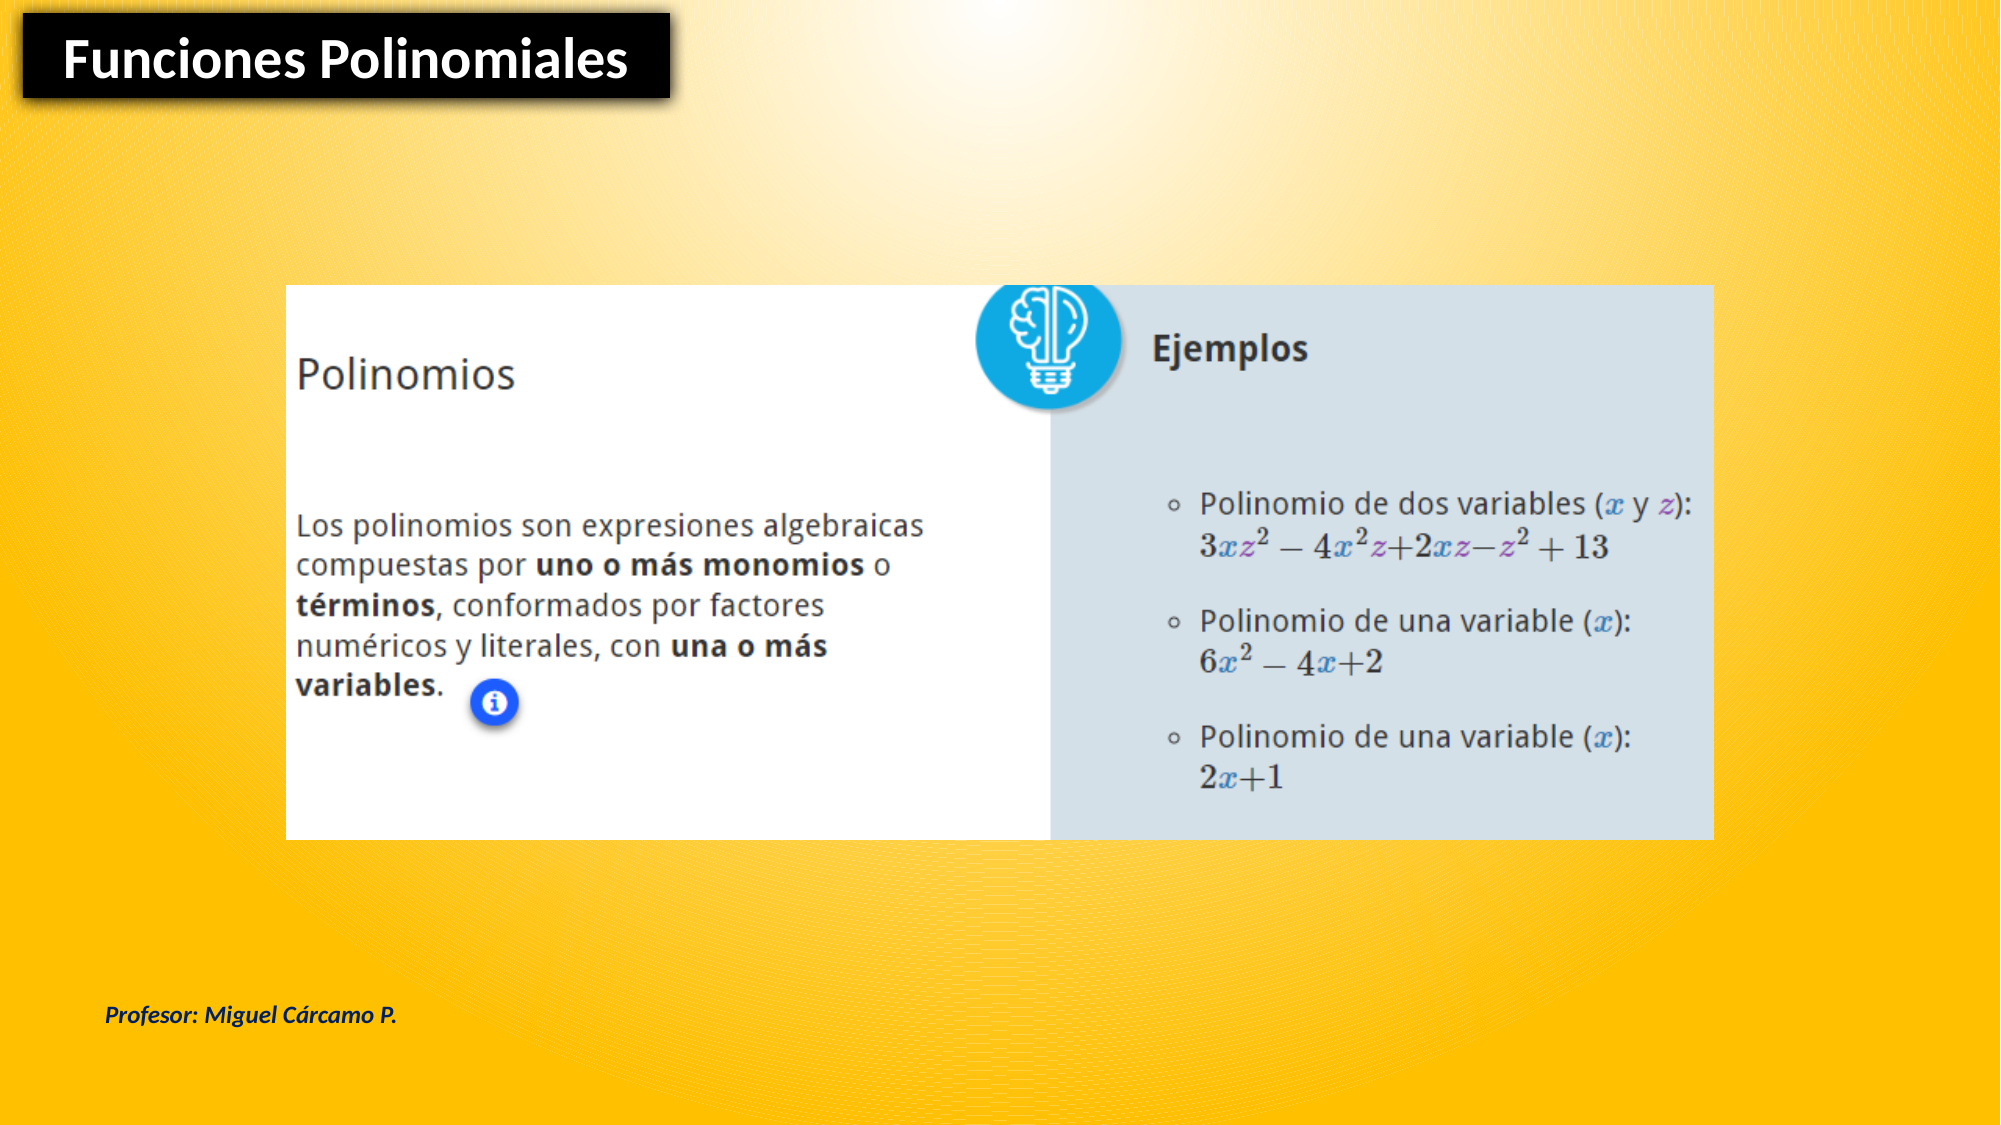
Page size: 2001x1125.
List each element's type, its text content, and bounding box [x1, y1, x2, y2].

text_box Funciones Polinomiales [22, 13, 670, 98]
picture [286, 285, 1714, 840]
picture [1009, 285, 1088, 394]
